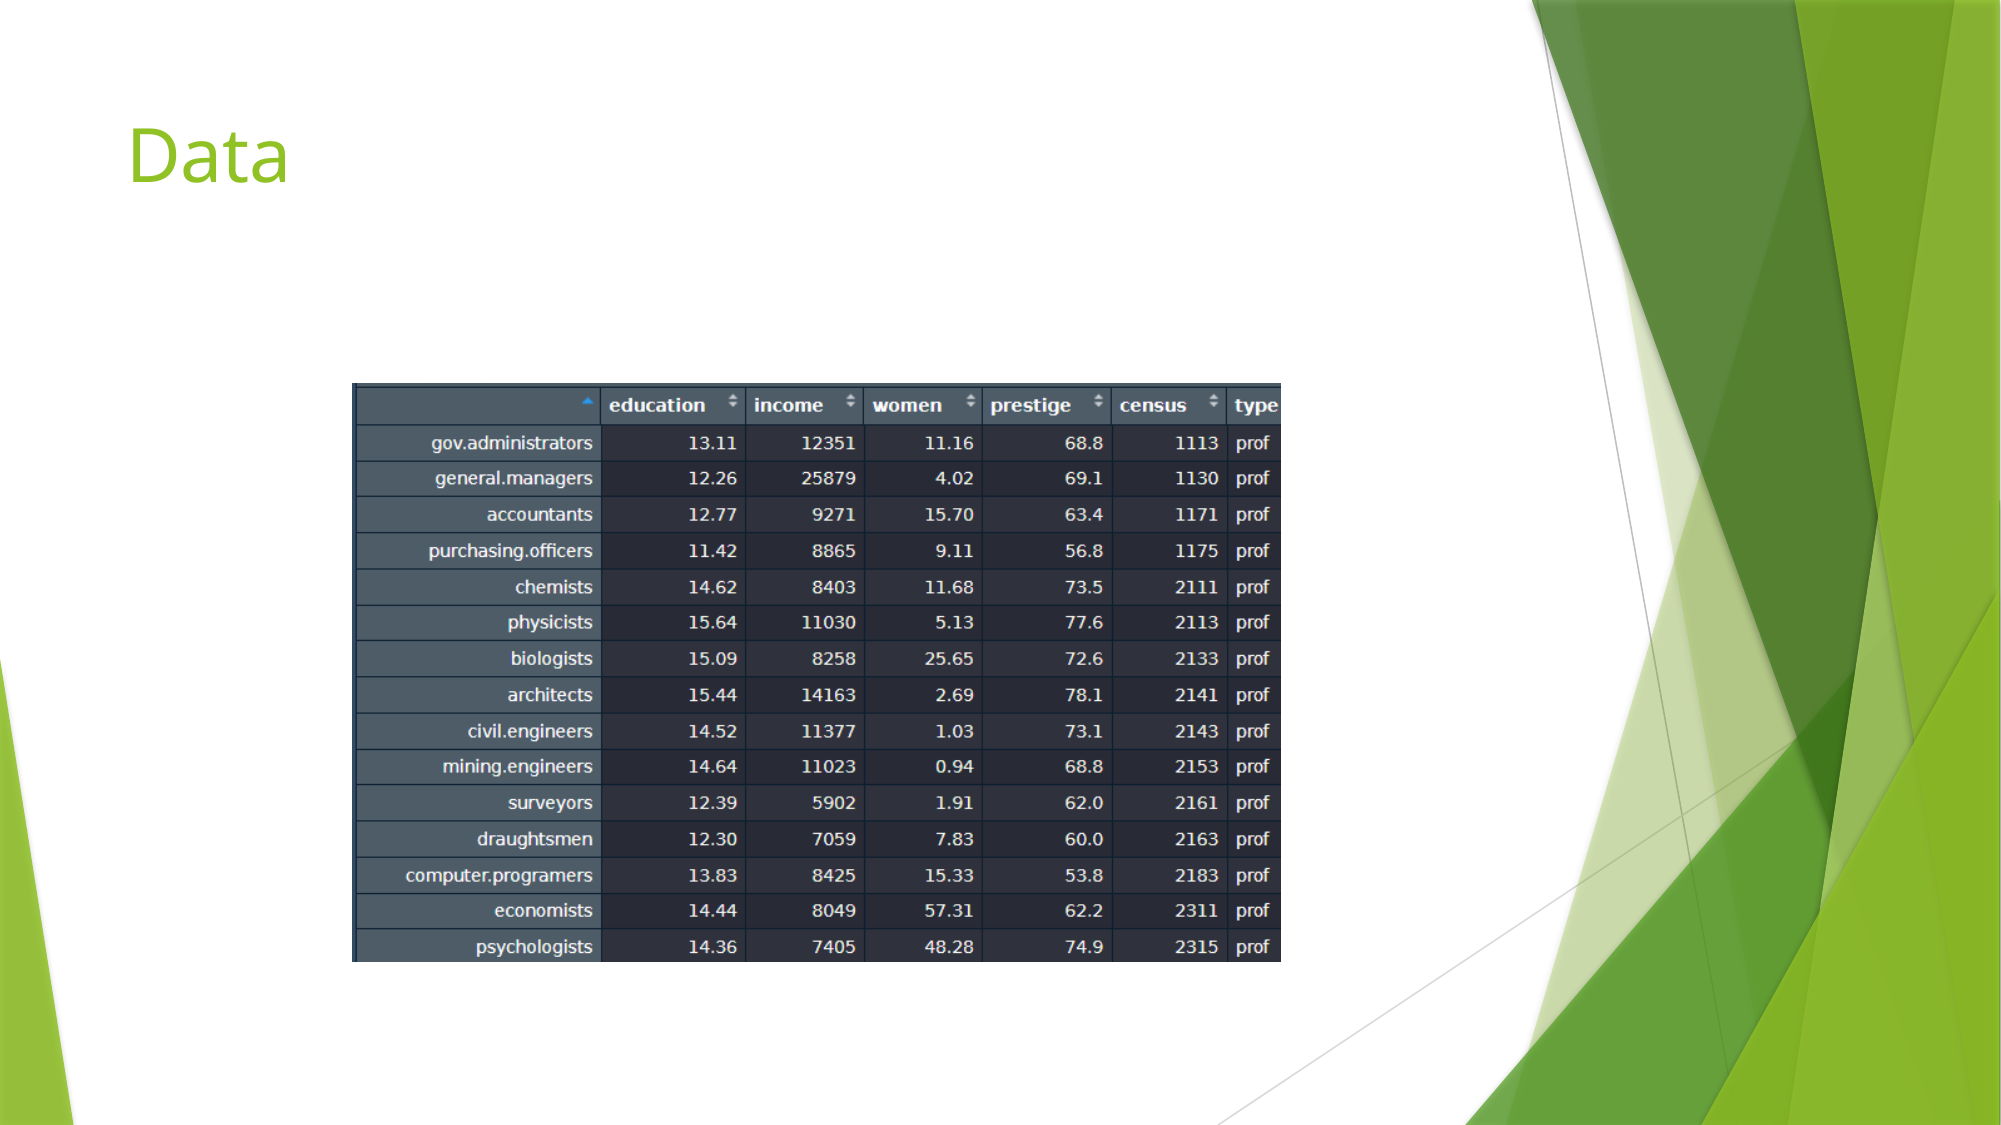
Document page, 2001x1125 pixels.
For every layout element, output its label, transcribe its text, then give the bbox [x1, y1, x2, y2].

title Data [111, 99, 1522, 317]
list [351, 383, 1281, 963]
